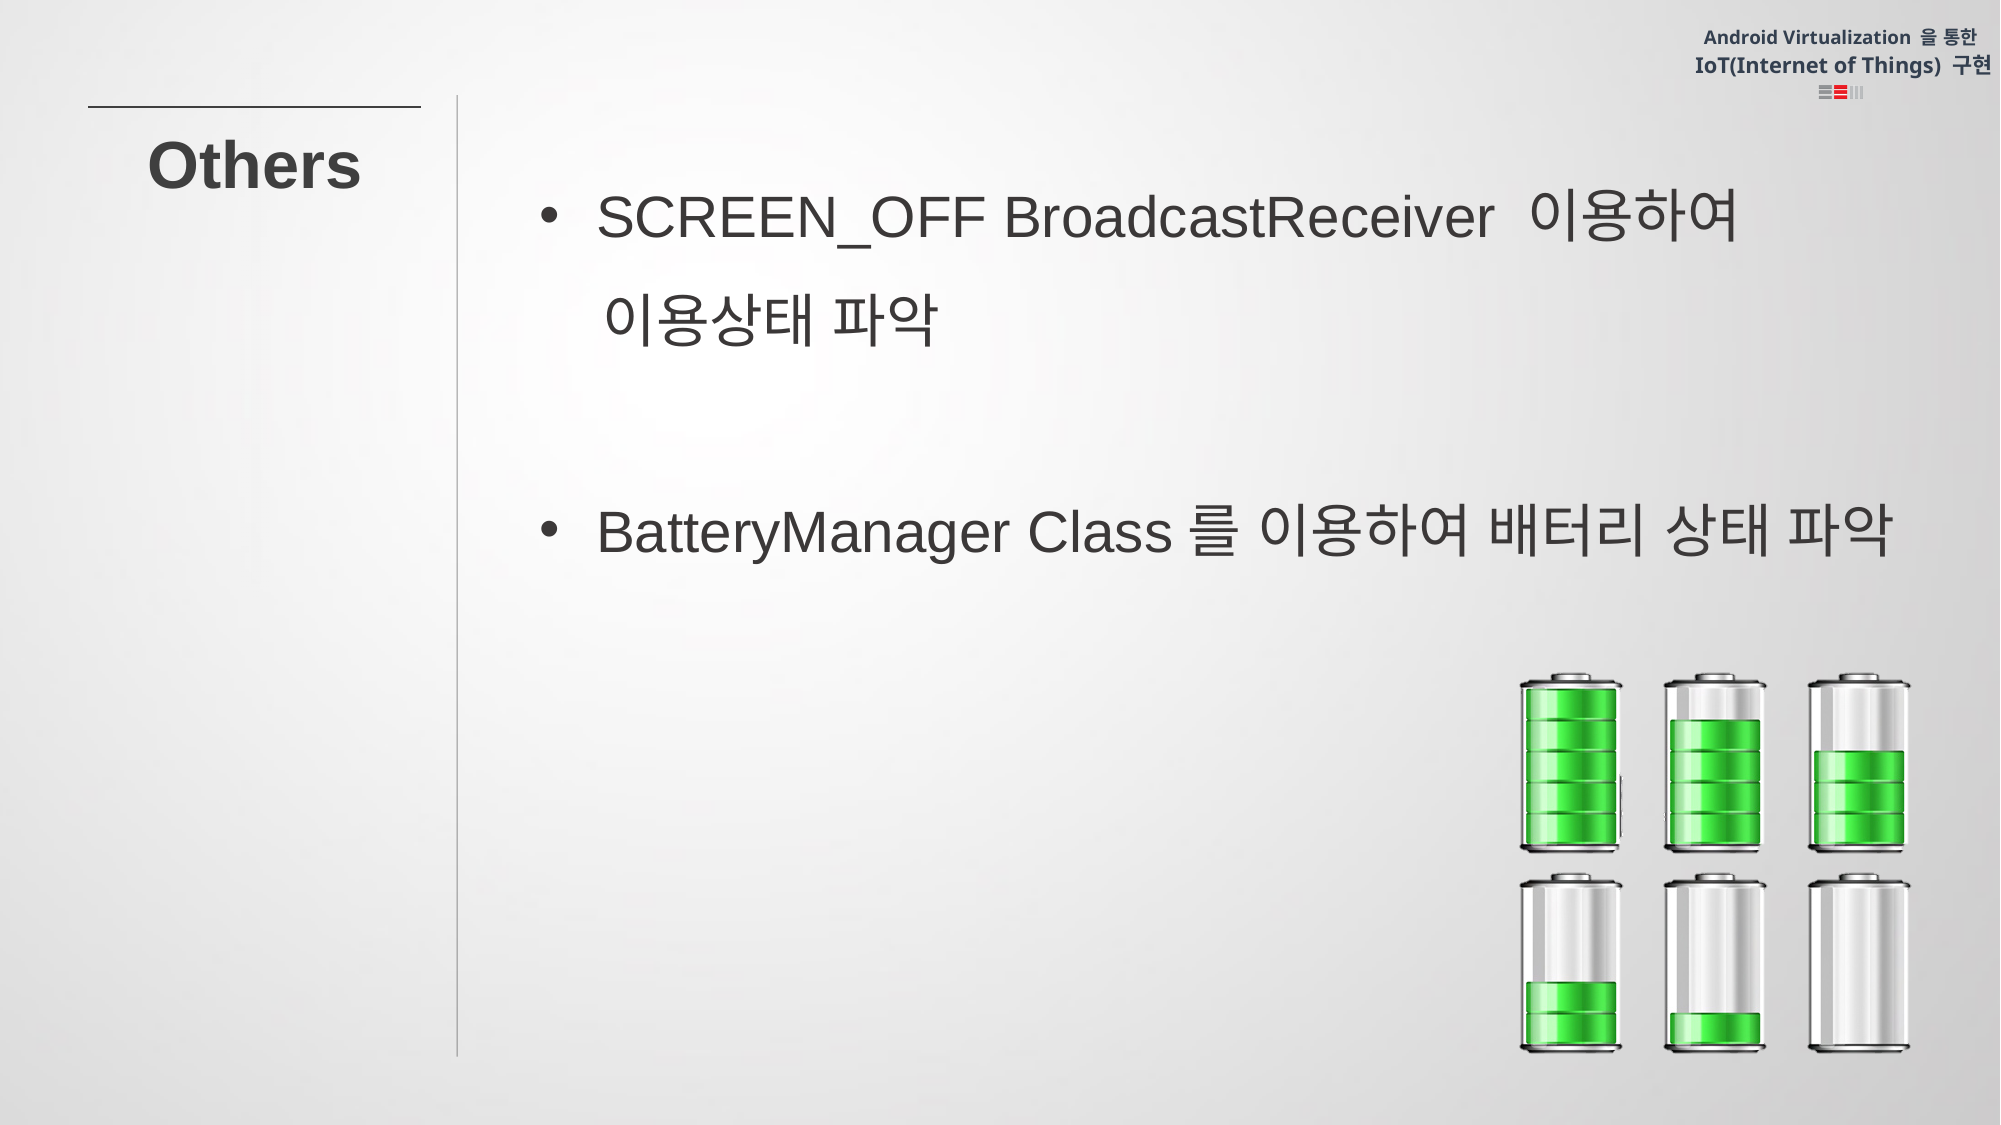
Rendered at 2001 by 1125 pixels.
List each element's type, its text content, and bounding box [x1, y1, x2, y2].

picture [0, 0, 2000, 1125]
text_box Others [132, 114, 378, 209]
text_box SCREEN_OFF BroadcastReceiver 이용하여 이용상태 파악 BatteryManager Class를 이용하여 배터리 상태 파악 [525, 136, 1910, 782]
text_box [1691, 18, 1997, 101]
